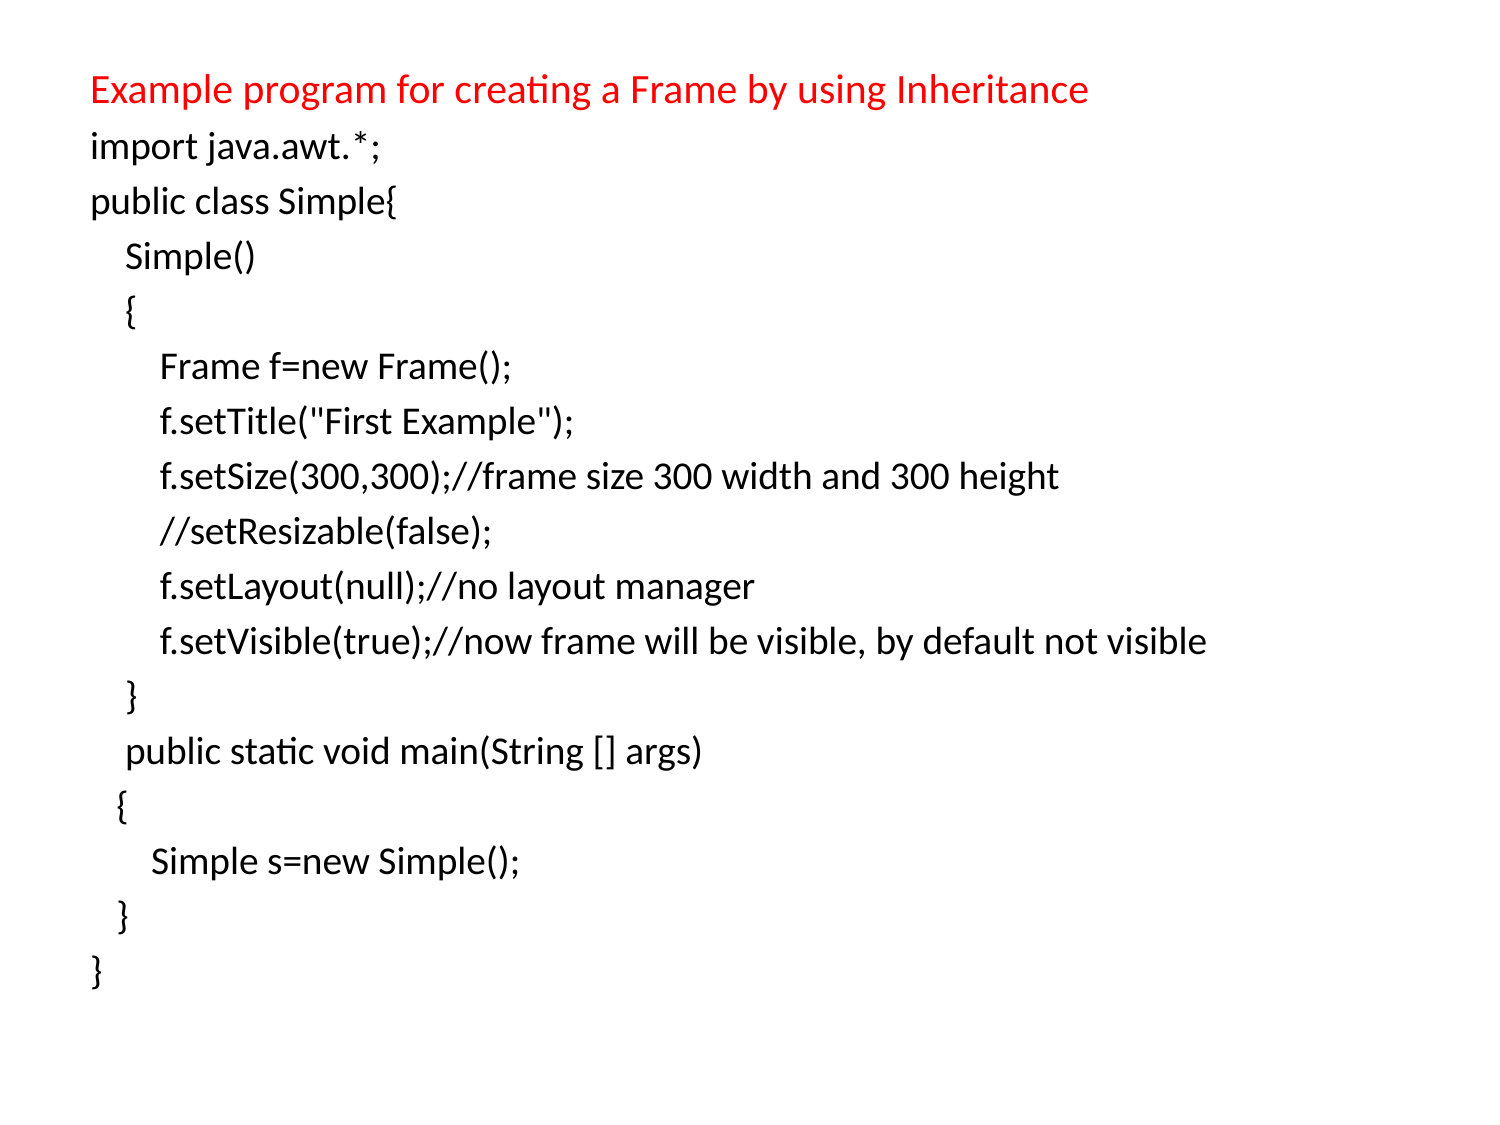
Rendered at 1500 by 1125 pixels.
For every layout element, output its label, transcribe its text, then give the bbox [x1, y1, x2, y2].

list Example program for creating a Frame by using Inheritance import java.awt.*; public class Simple{ Simple() { Frame f=new Frame(); f.setTitle("First Example"); f.setSize(300,300);//frame size 300 width and 300 height //setResizable(false); f.setLayout(null);//no layout manager f.setVisible(true);//now frame will be visible, by default not visible } public static void main(String [] args) { Simple s=new Simple(); } } [75, 54, 1425, 1005]
